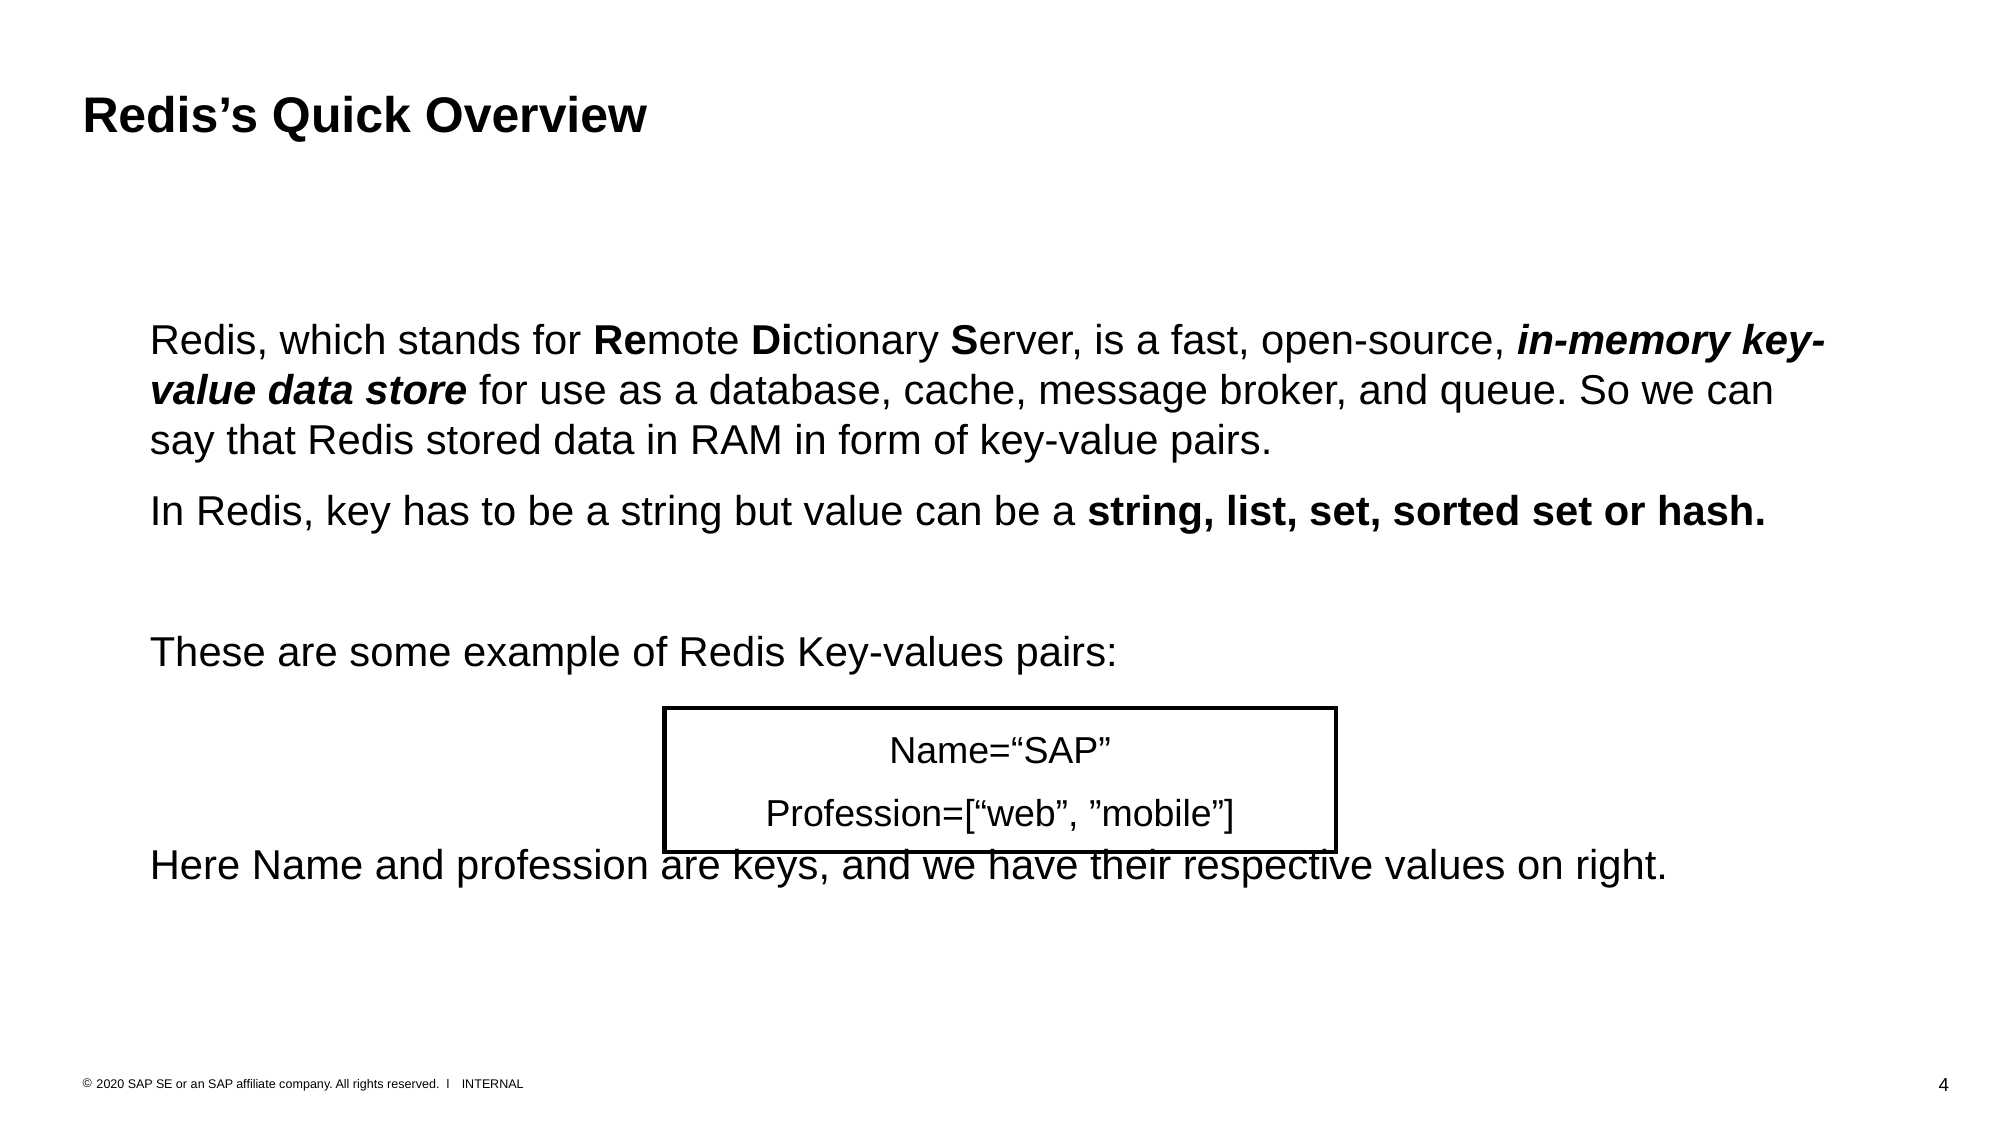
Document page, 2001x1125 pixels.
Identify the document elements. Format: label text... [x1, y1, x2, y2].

text_box Name=“SAP” Profession=[“web”, ”mobile”] [664, 707, 1336, 852]
title Redis’s Quick Overview [82, 82, 1918, 144]
text_box Redis, which stands for Remote Dictionary Server, is a fast, open-source, in-memory key-value data store for use as a database, cache, message broker, and queue. So we can say that Redis stored data in RAM in form of key-value pairs. In Redis, key has to be a string but value can be a string, list, set, sorted set or hash. These are some example of Redis Key-values pairs: Here Name and profession are keys, and we have their respective values on right. [135, 305, 1866, 1016]
